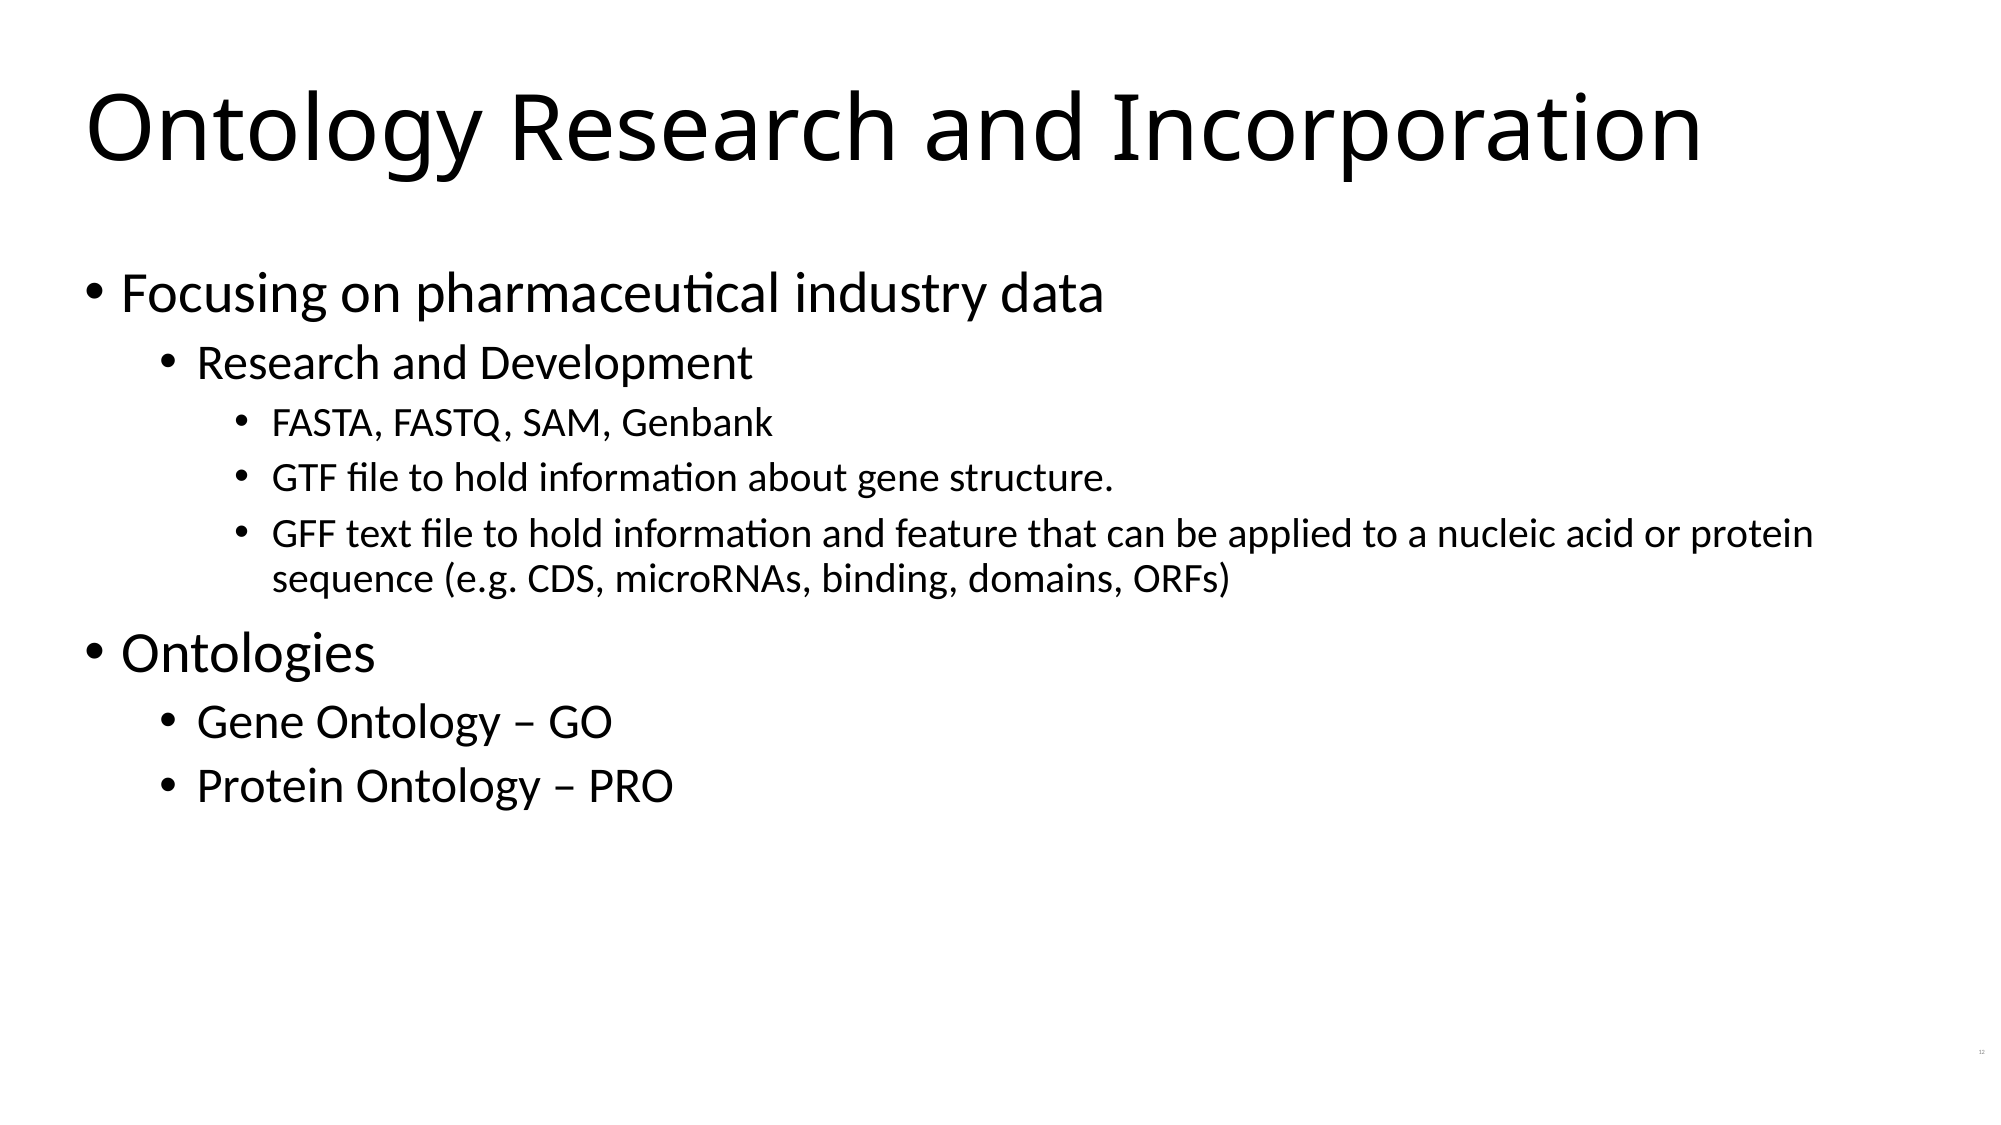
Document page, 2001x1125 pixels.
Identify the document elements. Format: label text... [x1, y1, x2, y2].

title Ontology Research and Incorporation [69, 71, 1832, 191]
slide_number 12 [1875, 1040, 2000, 1064]
list Focusing on pharmaceutical industry data Research and Development FASTA, FASTQ, SAM, Genbank GTF file to hold information about gene structure. GFF text file to hold information and feature that can be applied to a nucleic acid or protein sequence (e.g. CDS, microRNAs, binding, domains, ORFs) Ontologies Gene Ontology – GO Protein Ontology – PRO [69, 255, 1875, 976]
